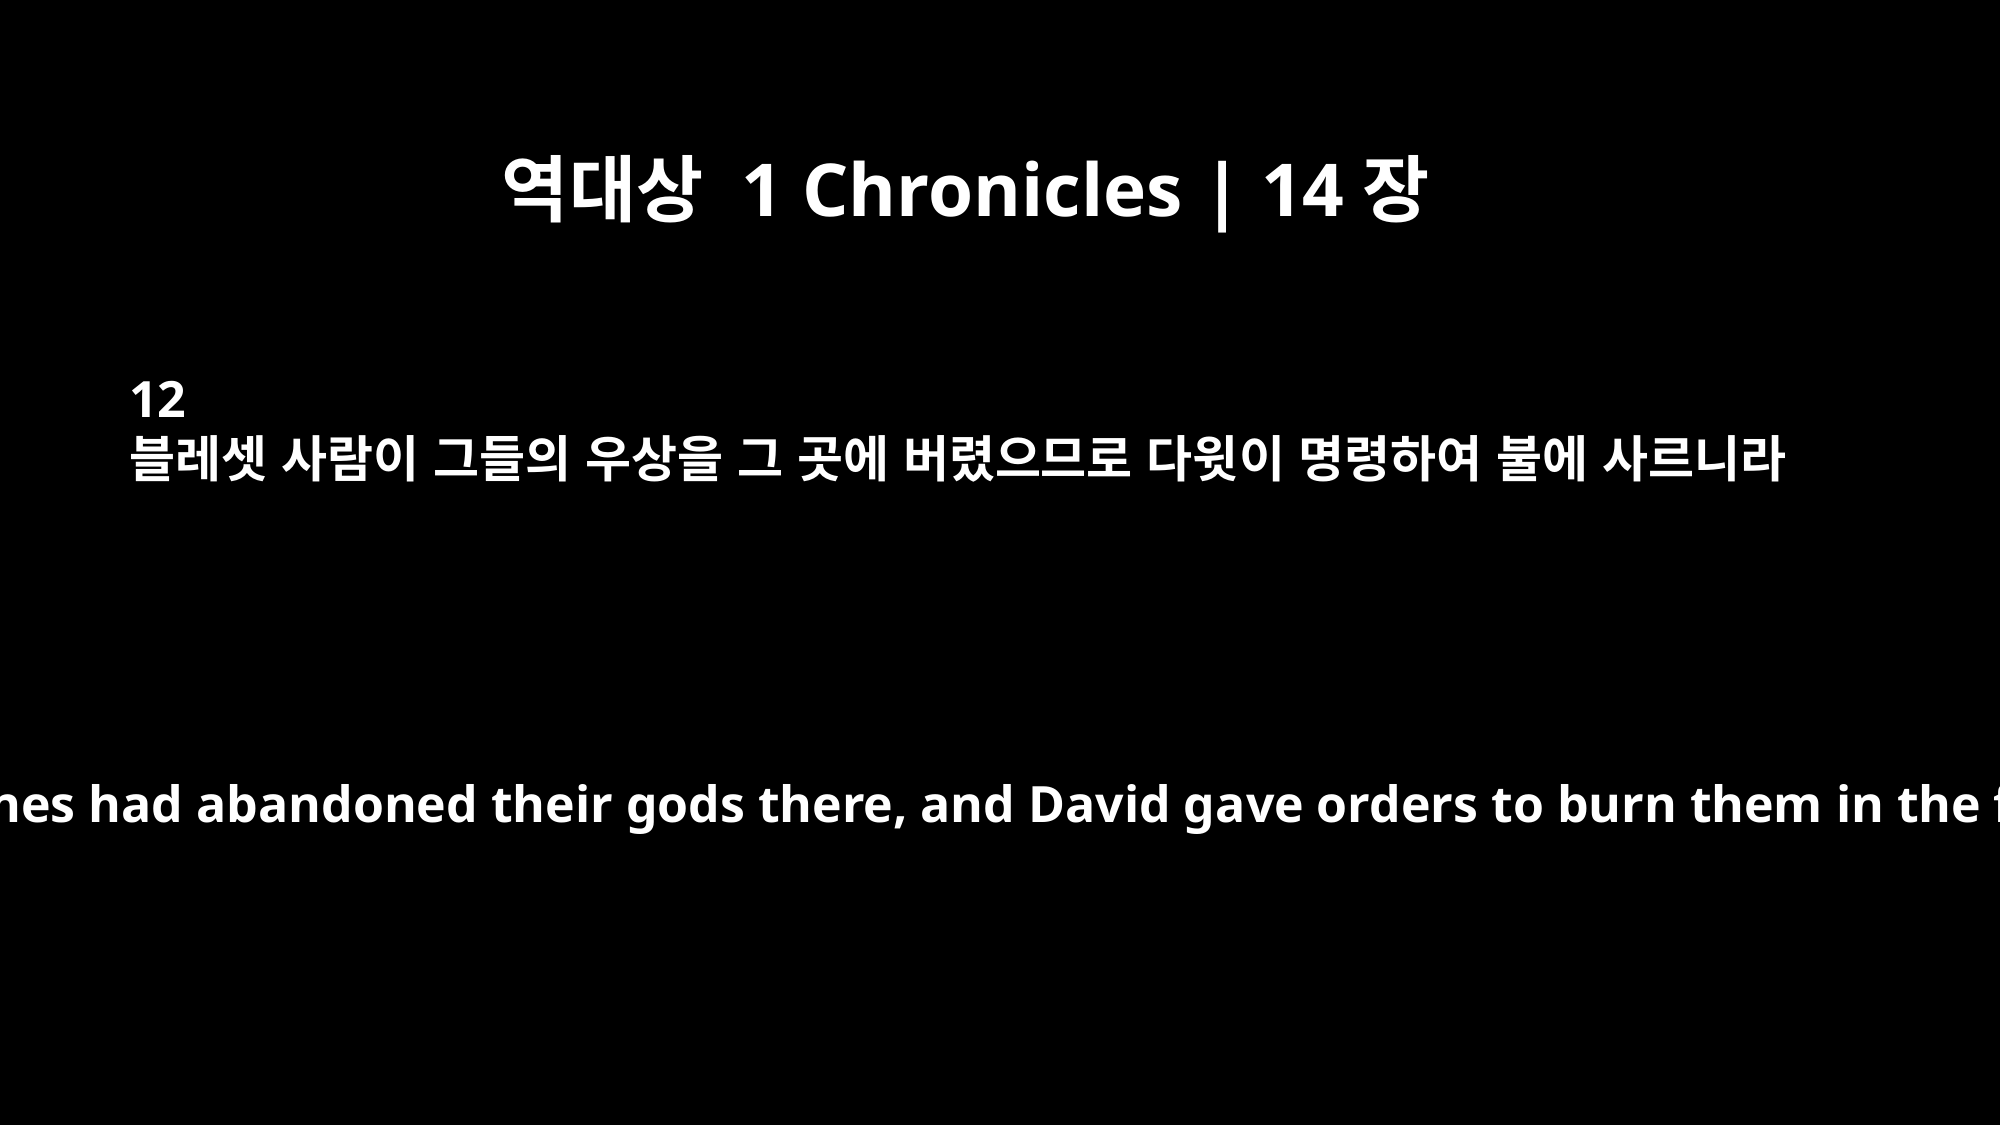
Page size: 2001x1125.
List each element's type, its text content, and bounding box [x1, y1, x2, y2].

text_box 12 블레셋 사람이 그들의 우상을 그 곳에 버렸으므로 다윗이 명령하여 불에 사르니라 [114, 359, 1803, 495]
text_box The Philistines had abandoned their gods there, and David gave orders to burn them in the fire. [0, 764, 2000, 840]
text_box 역대상 1 Chronicles | 14장 [487, 136, 1445, 239]
